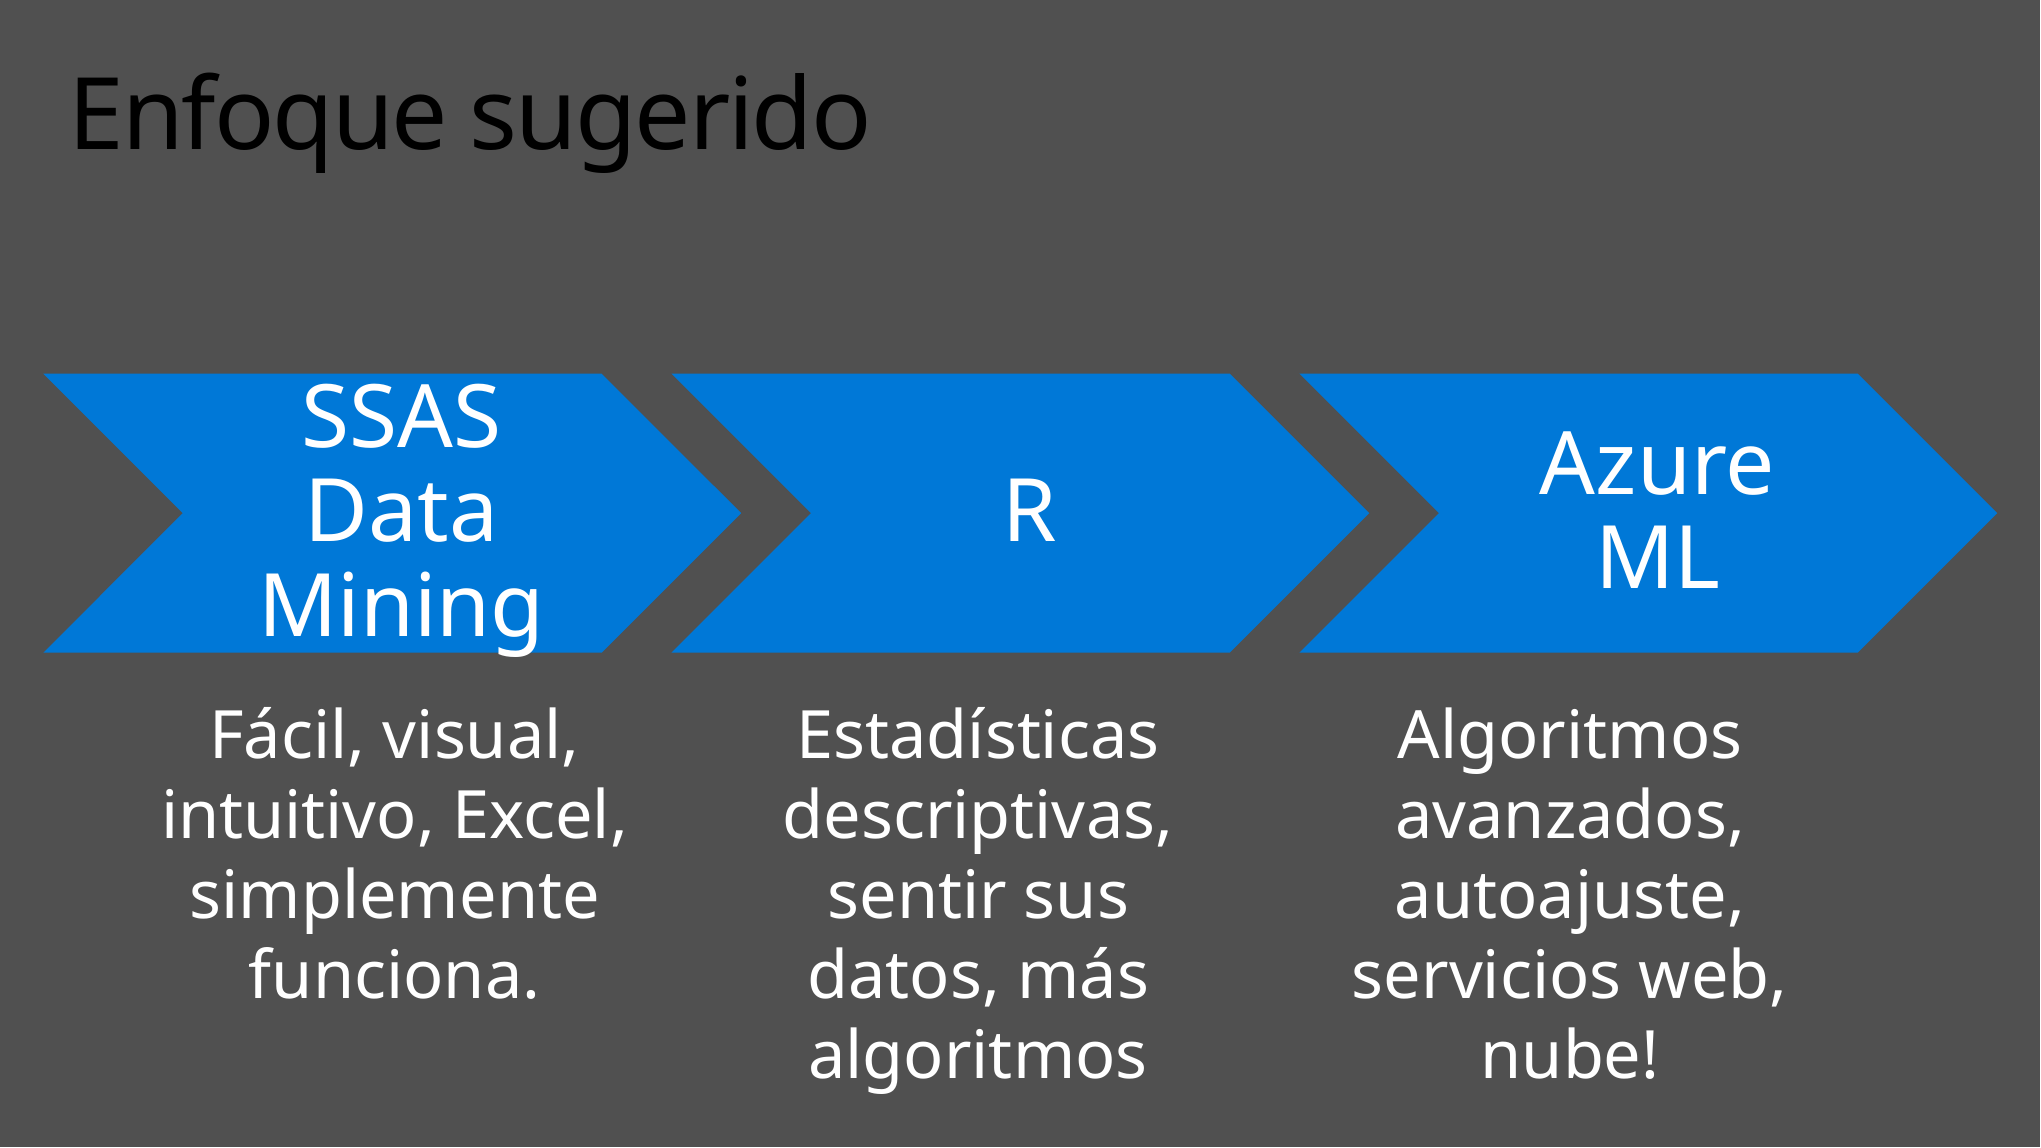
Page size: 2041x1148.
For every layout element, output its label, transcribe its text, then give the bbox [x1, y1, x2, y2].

text_box Estadísticas descriptivas, sentir sus datos, más algoritmos [742, 764, 1215, 1093]
title Enfoque sugerido [45, 48, 1996, 199]
text_box Algoritmos avanzados, autoajuste, servicios web, nube! [1334, 764, 1807, 1093]
text_box Fácil, visual, intuitivo, Excel, simplemente funciona. [158, 764, 632, 1013]
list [42, 262, 1999, 764]
